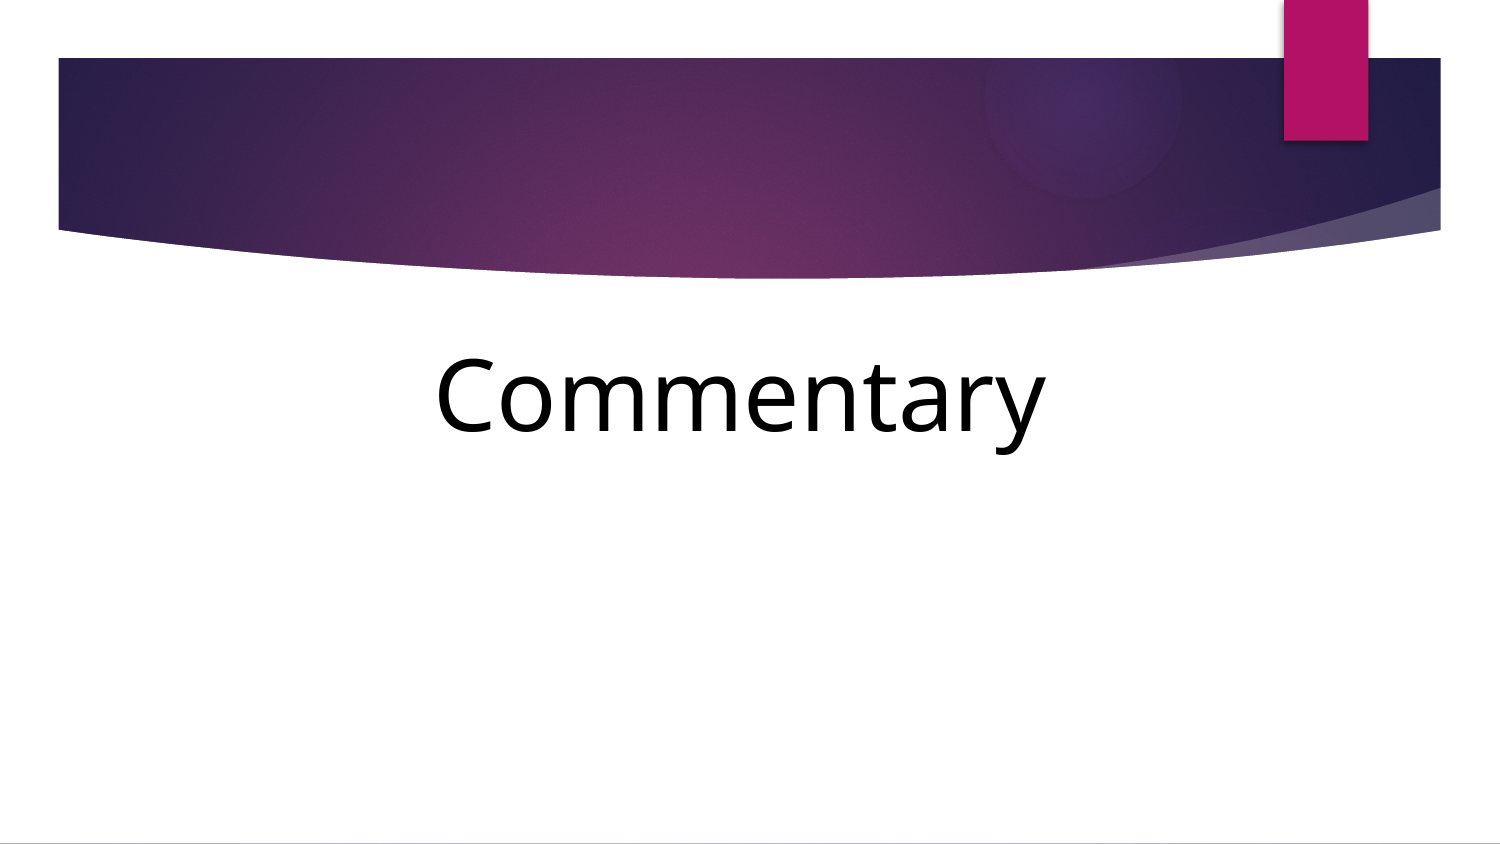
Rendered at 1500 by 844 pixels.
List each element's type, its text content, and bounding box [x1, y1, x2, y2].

title Commentary [41, 316, 1439, 411]
